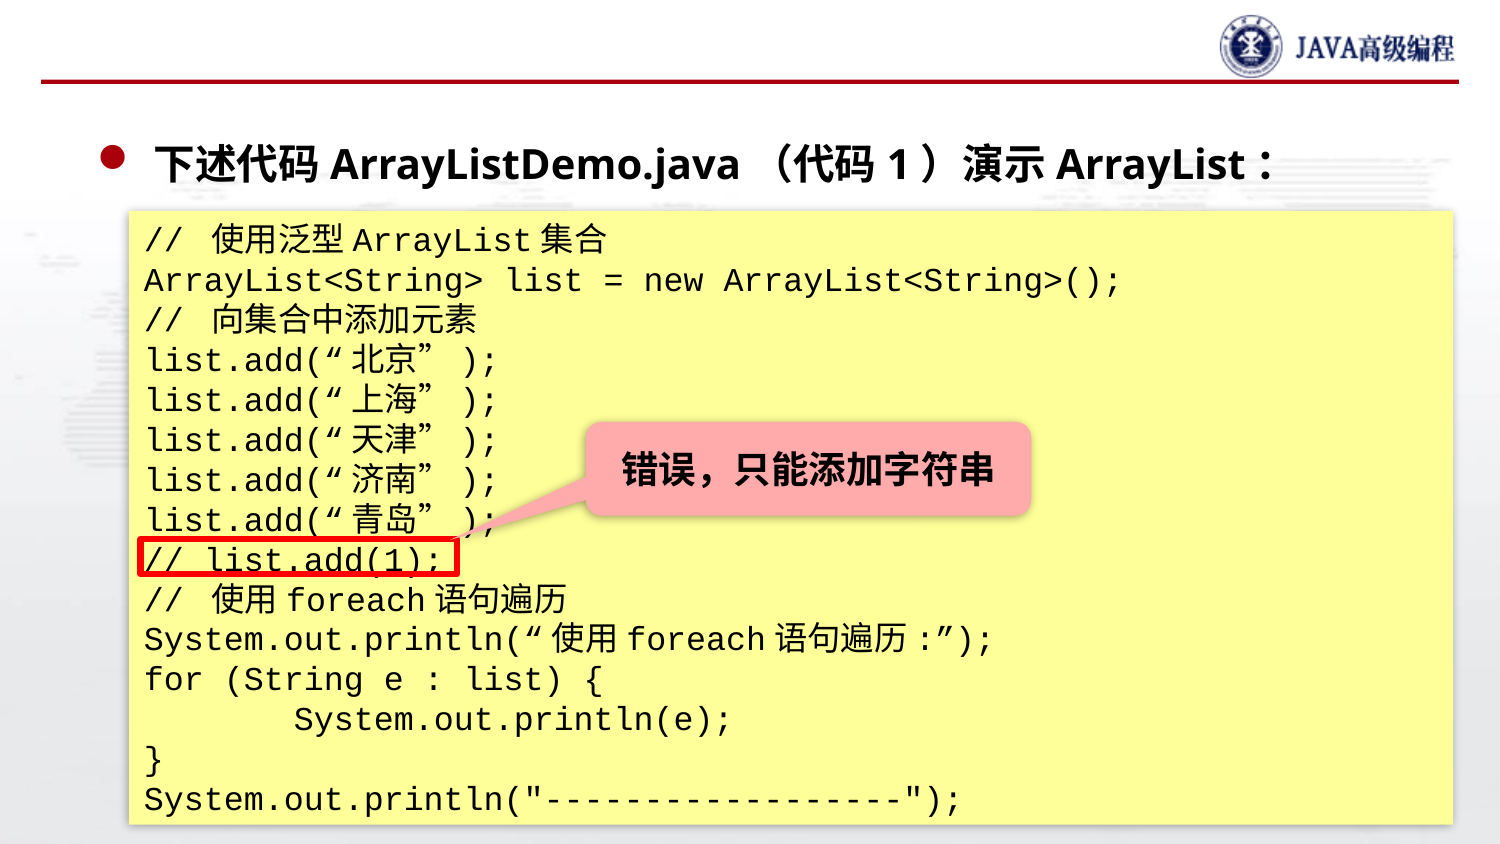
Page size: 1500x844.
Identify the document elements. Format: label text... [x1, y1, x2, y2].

text_box [137, 536, 460, 577]
text_box 错误，只能添加字符串 [449, 421, 1032, 541]
text_box // 使用泛型ArrayList集合 ArrayList<String> list = new ArrayList<String>(); // 向集合中添加元素 list.add(“北京”); list.add(“上海”); list.add(“天津”); list.add(“济南”); list.add(“青岛”); // list.add(1); // 使用foreach语句遍历 System.out.println(“使用foreach语句遍历:”); for (String e : list) { System.out.println(e); } System.out.println("------------------"); [128, 210, 1454, 825]
picture [0, 1, 1500, 844]
list 下述代码ArrayListDemo.java（代码1）演示ArrayList： [81, 105, 1429, 739]
